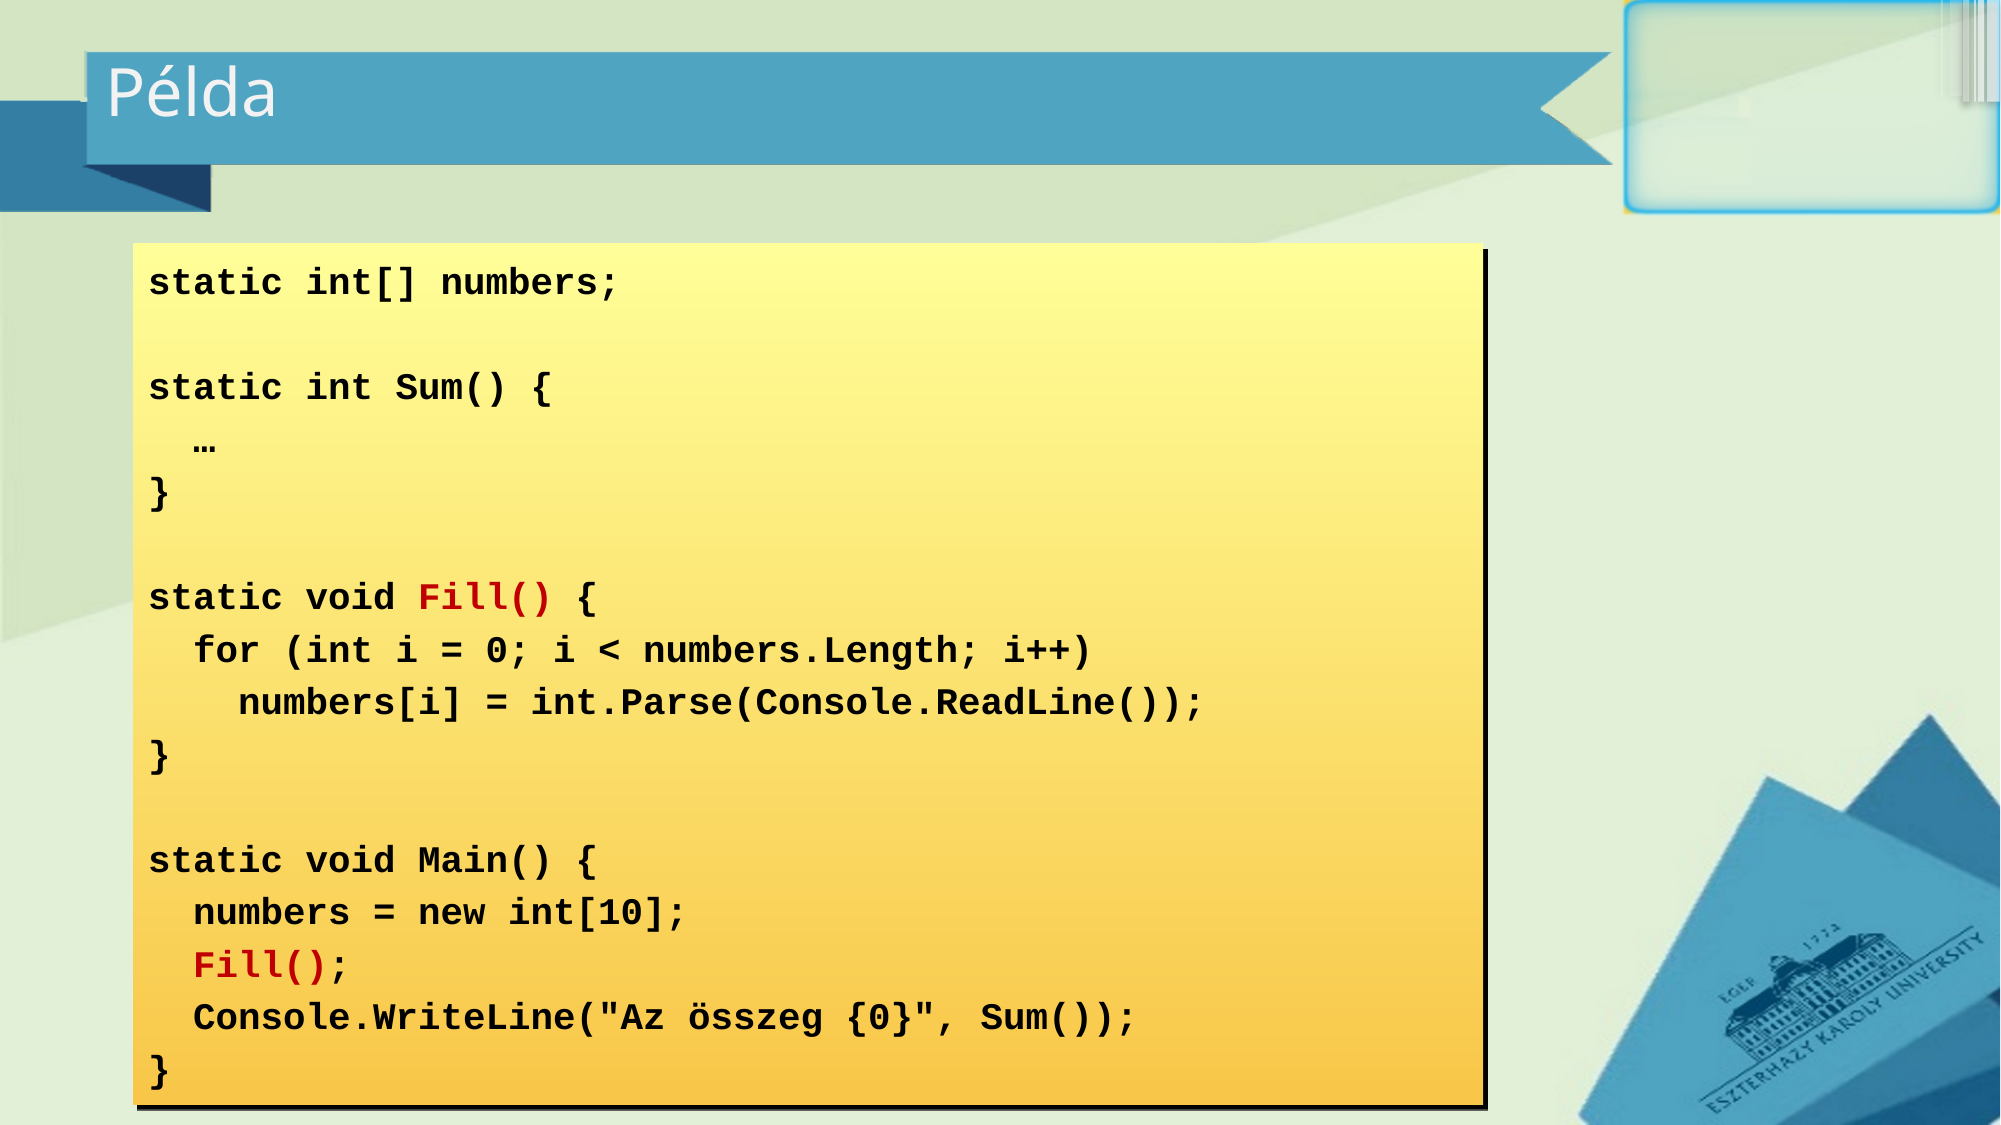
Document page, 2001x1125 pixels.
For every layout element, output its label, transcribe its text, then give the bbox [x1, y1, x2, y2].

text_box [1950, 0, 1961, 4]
text_box static int[] numbers; static int Sum() { … } static void Fill() { for (int i = 0; i < numbers.Length; i++) numbers[i] = int.Parse(Console.ReadLine()); } static void Main() { numbers = new int[10]; Fill(); Console.WriteLine("Az összeg {0}", Sum()); } [133, 243, 1484, 1105]
title Példa [0, 50, 1617, 212]
picture [0, 0, 2001, 1125]
